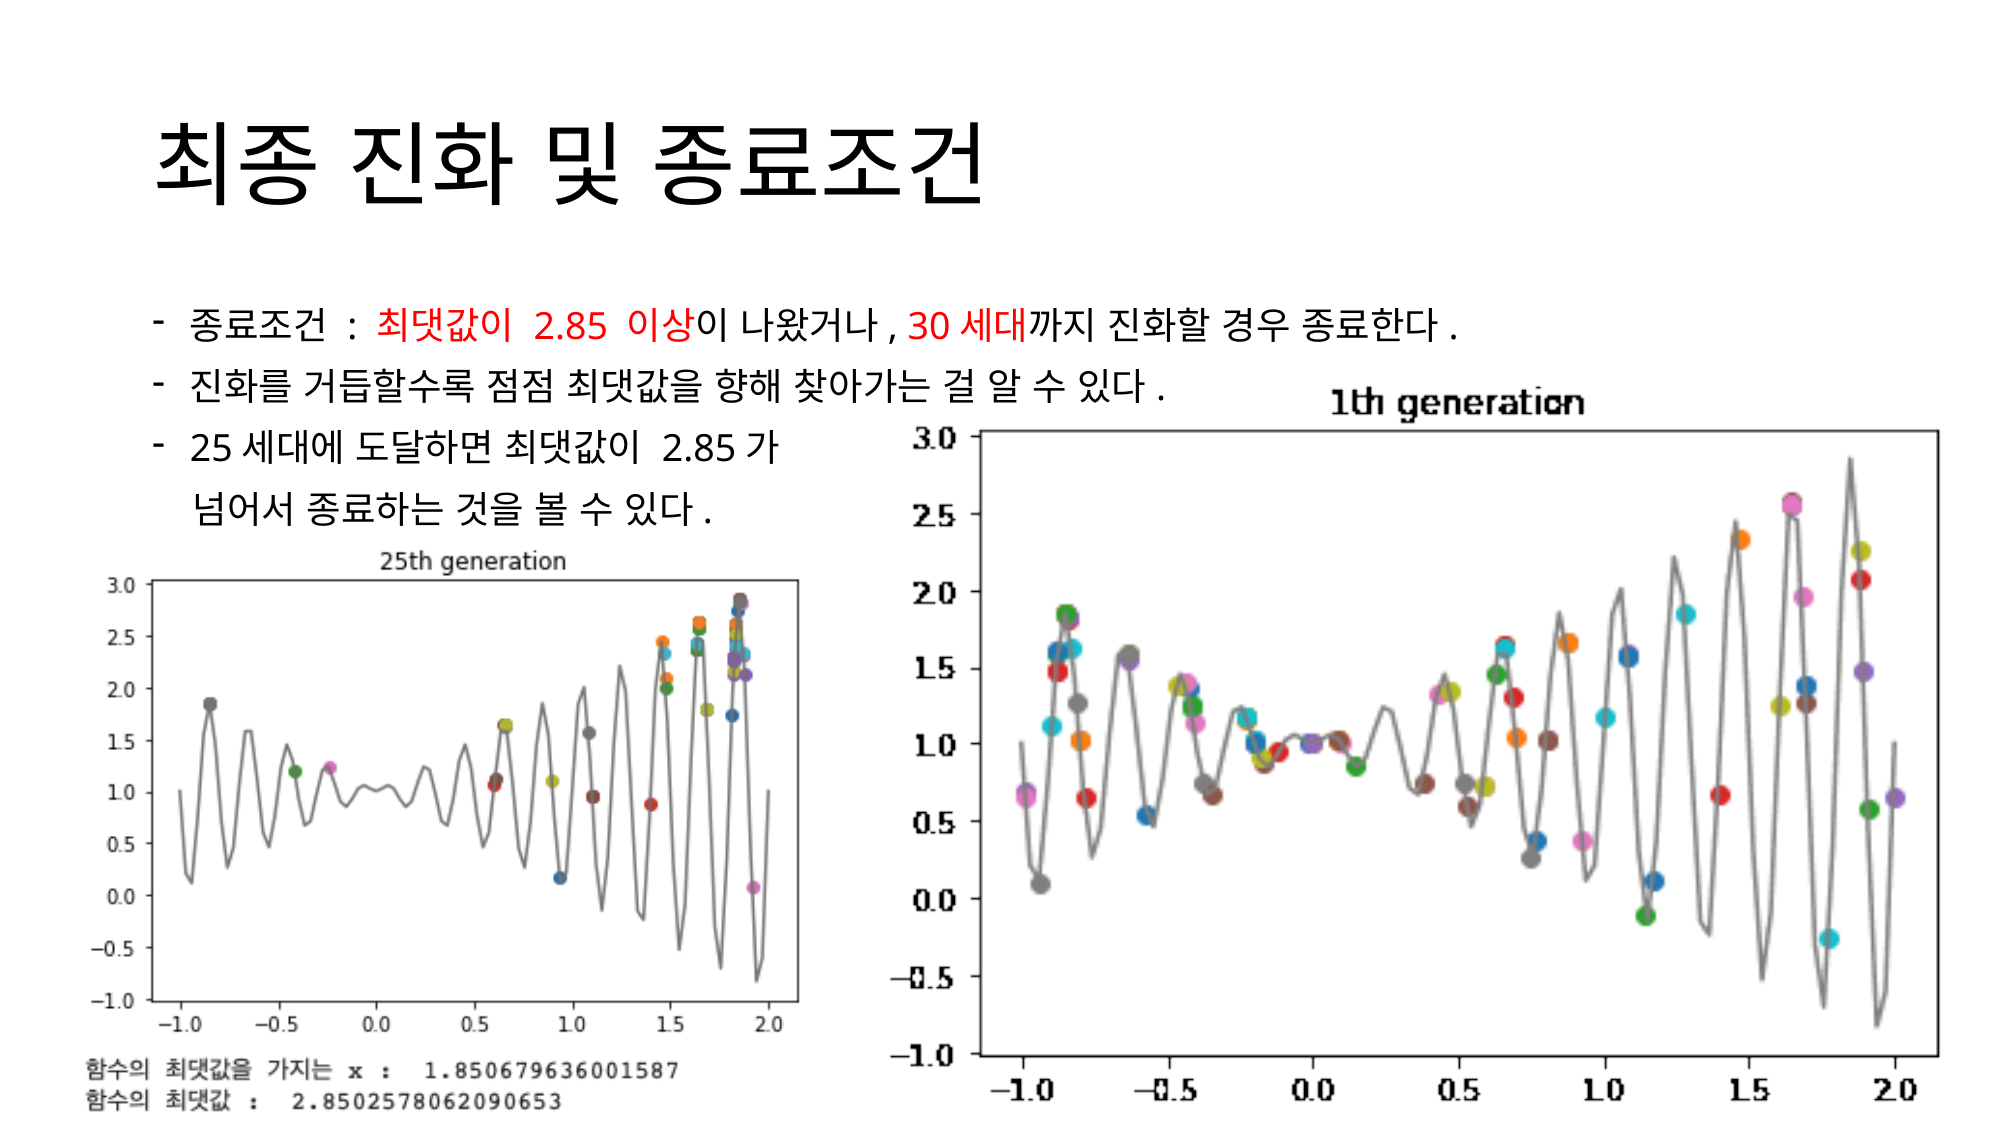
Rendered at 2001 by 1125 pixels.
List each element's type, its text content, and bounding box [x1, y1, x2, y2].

picture [868, 367, 1958, 1125]
title 최종 진화 및 종료조건 [137, 59, 1863, 278]
list 종료조건 : 최댓값이 2.85 이상이 나왔거나, 30세대까지 진화할 경우 종료한다. 진화를 거듭할수록 점점 최댓값을 향해 찾아가는 걸 알 수 있다. 25세대에 도달하면 최댓값이 2.85가 넘어서 종료하는 것을 볼 수 있다. [137, 299, 1863, 1014]
picture [26, 544, 842, 1125]
